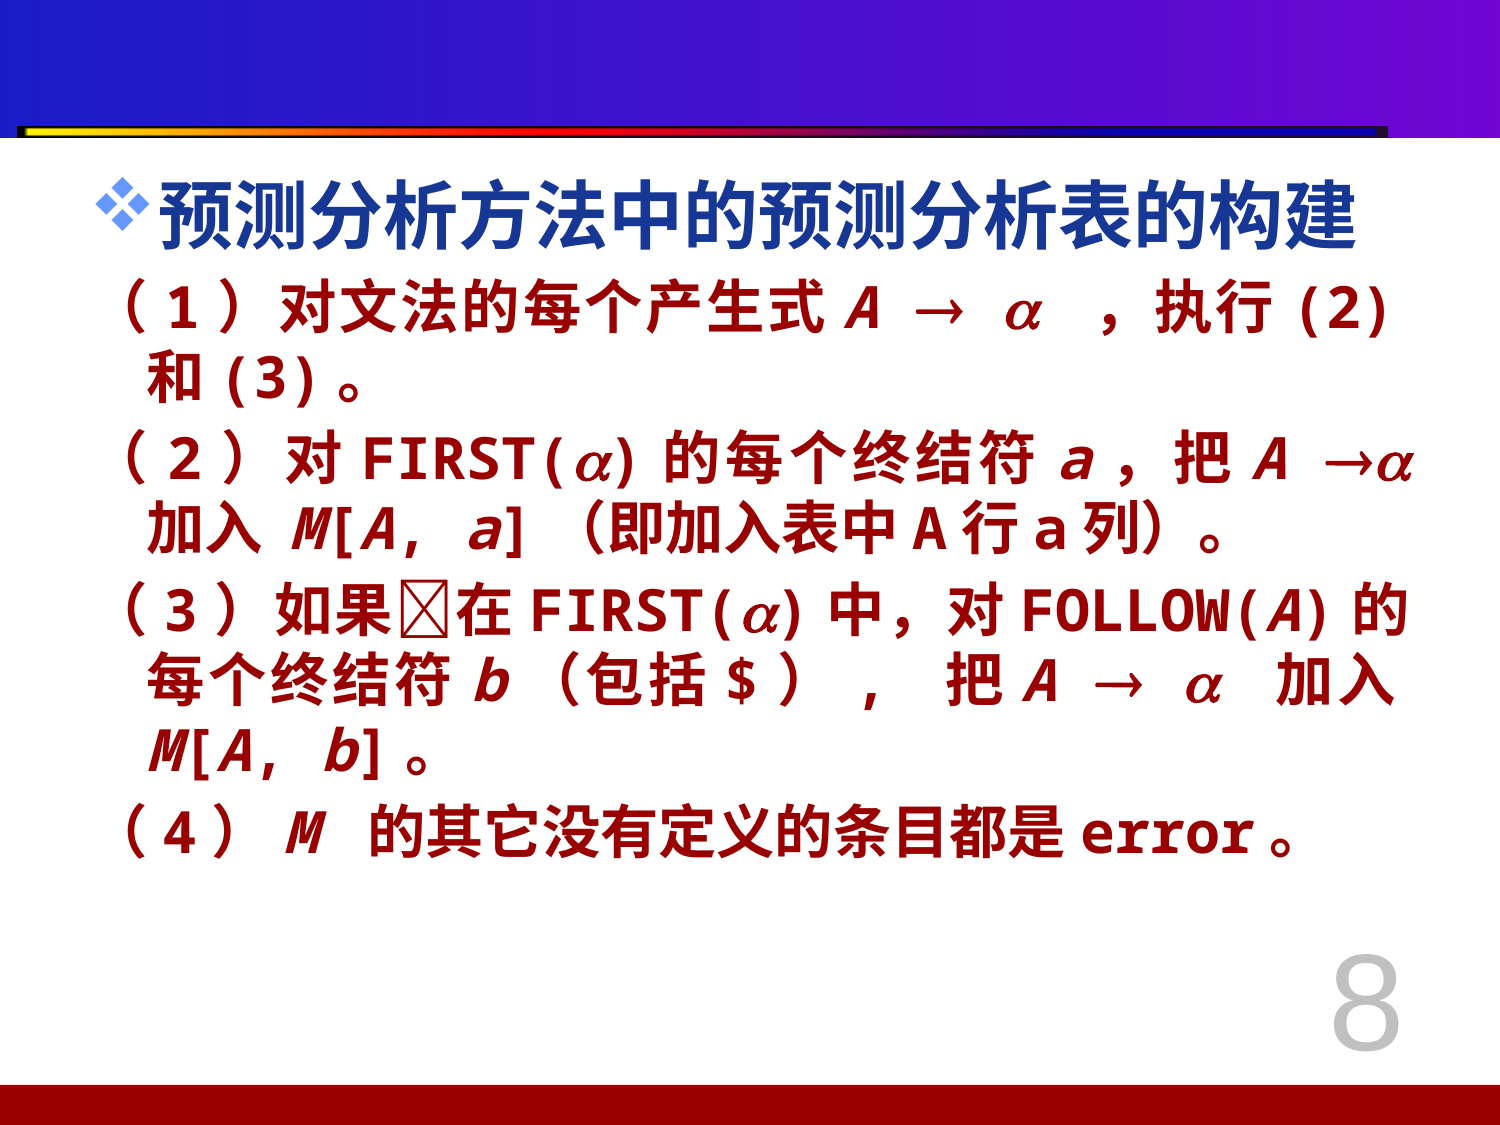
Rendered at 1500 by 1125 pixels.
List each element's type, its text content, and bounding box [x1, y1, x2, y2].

list 预测分析方法中的预测分析表的构建 （1）对文法的每个产生式A   ，执行(2)和(3)。 （2）对FIRST()的每个终结符a，把A  加入 M[A, a]（即加入表中A行a列）。 （3）如果在FIRST()中，对FOLLOW(A)的每个终结符b（包括$）, 把A   加入M[A, b]。 （4）M 的其它没有定义的条目都是error。 [74, 160, 1426, 1023]
slide_number 8 [1234, 904, 1500, 1118]
picture [17, 126, 1388, 138]
